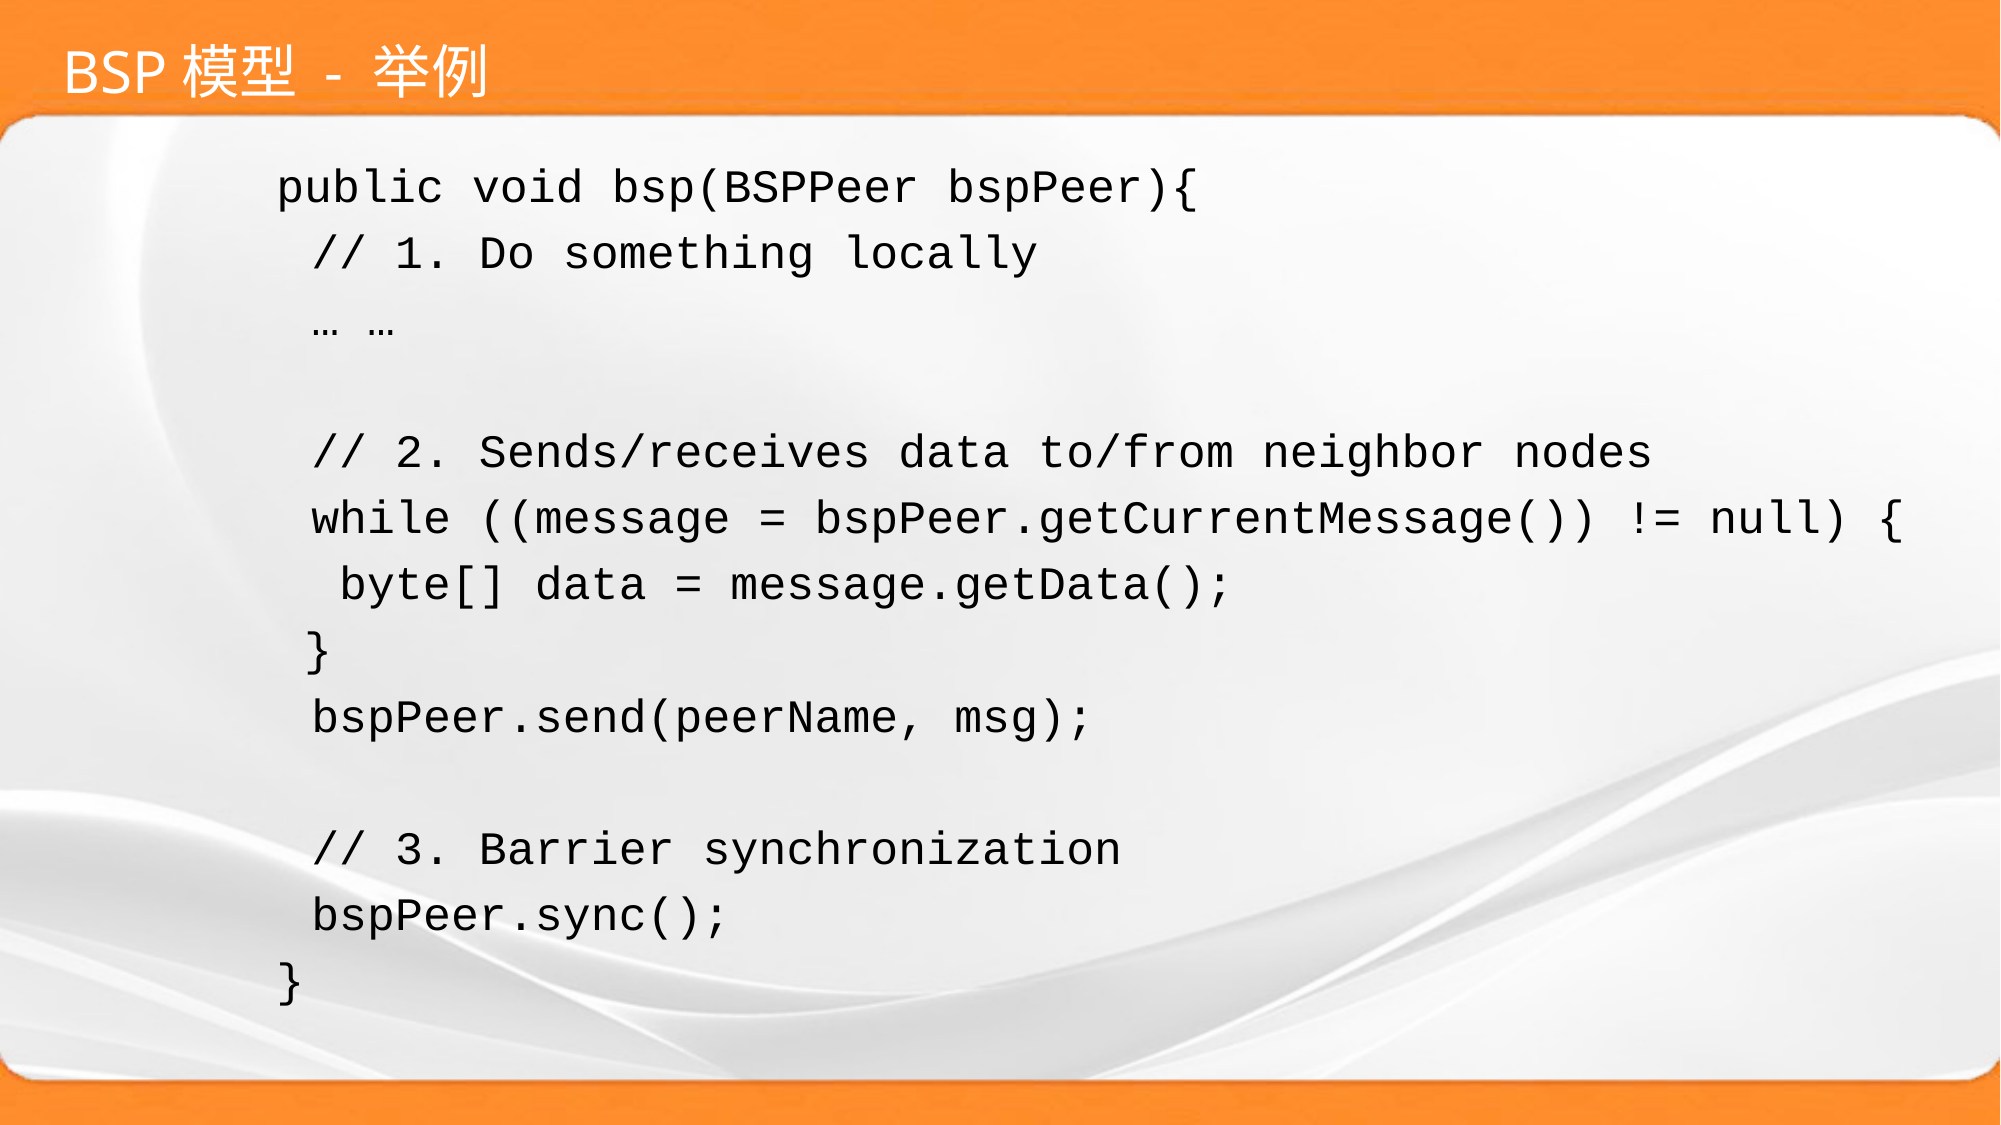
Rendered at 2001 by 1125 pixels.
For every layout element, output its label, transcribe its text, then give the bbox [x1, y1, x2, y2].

picture [0, 0, 2001, 1125]
list public void bsp(BSPPeer bspPeer){ // 1. Do something locally … … // 2. Sends/receives data to/from neighbor nodes while ((message = bspPeer.getCurrentMessage()) != null) { byte[] data = message.getData(); } bspPeer.send(peerName, msg); // 3. Barrier synchronization bspPeer.sync(); } [268, 148, 2000, 1038]
title BSP模型 - 举例 [54, 0, 1788, 141]
